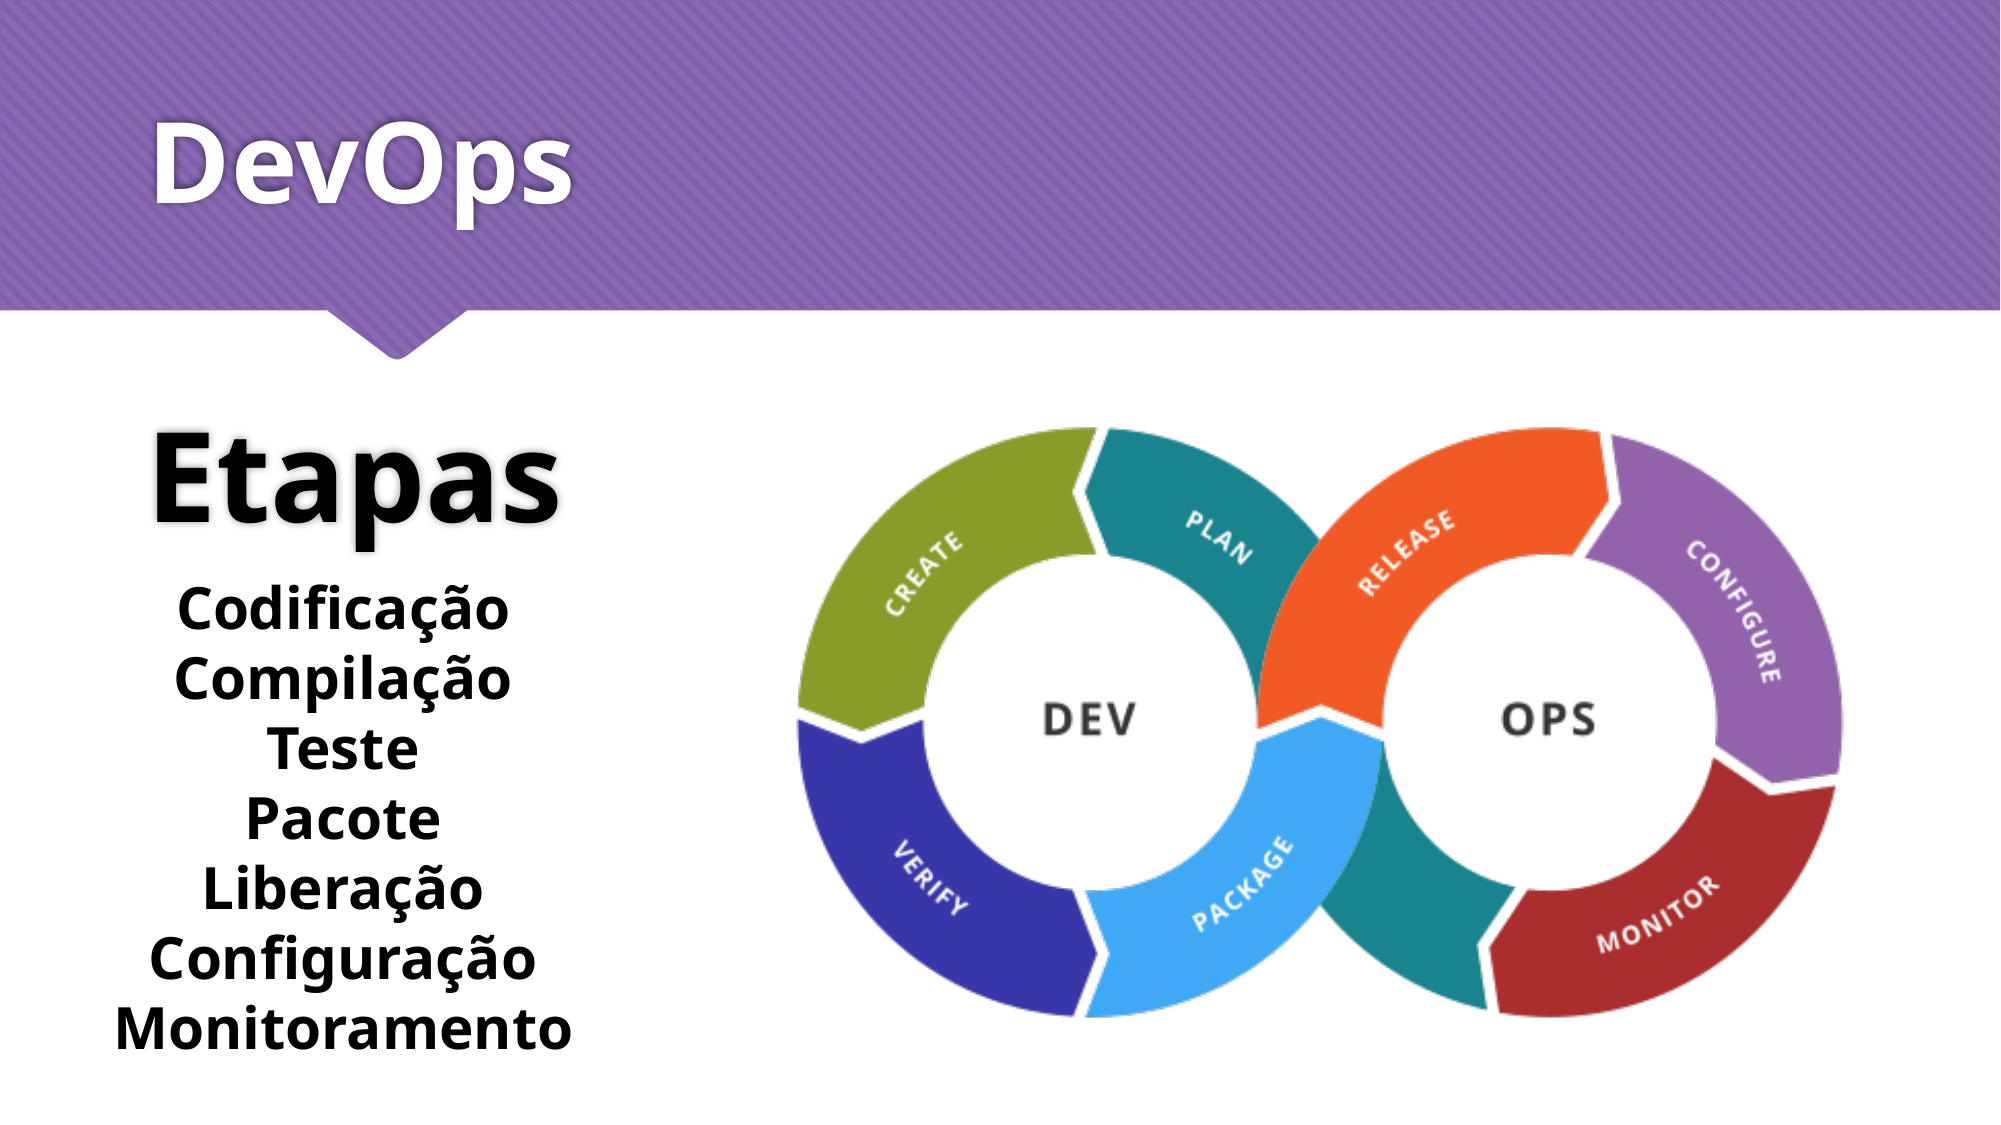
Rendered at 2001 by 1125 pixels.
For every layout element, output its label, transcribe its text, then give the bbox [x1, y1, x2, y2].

text_box Codificação Compilação Teste Pacote Liberação Configuração Monitoramento [79, 563, 607, 1069]
title DevOps [132, 73, 794, 234]
picture [793, 421, 1848, 1024]
list Etapas [131, 390, 608, 564]
